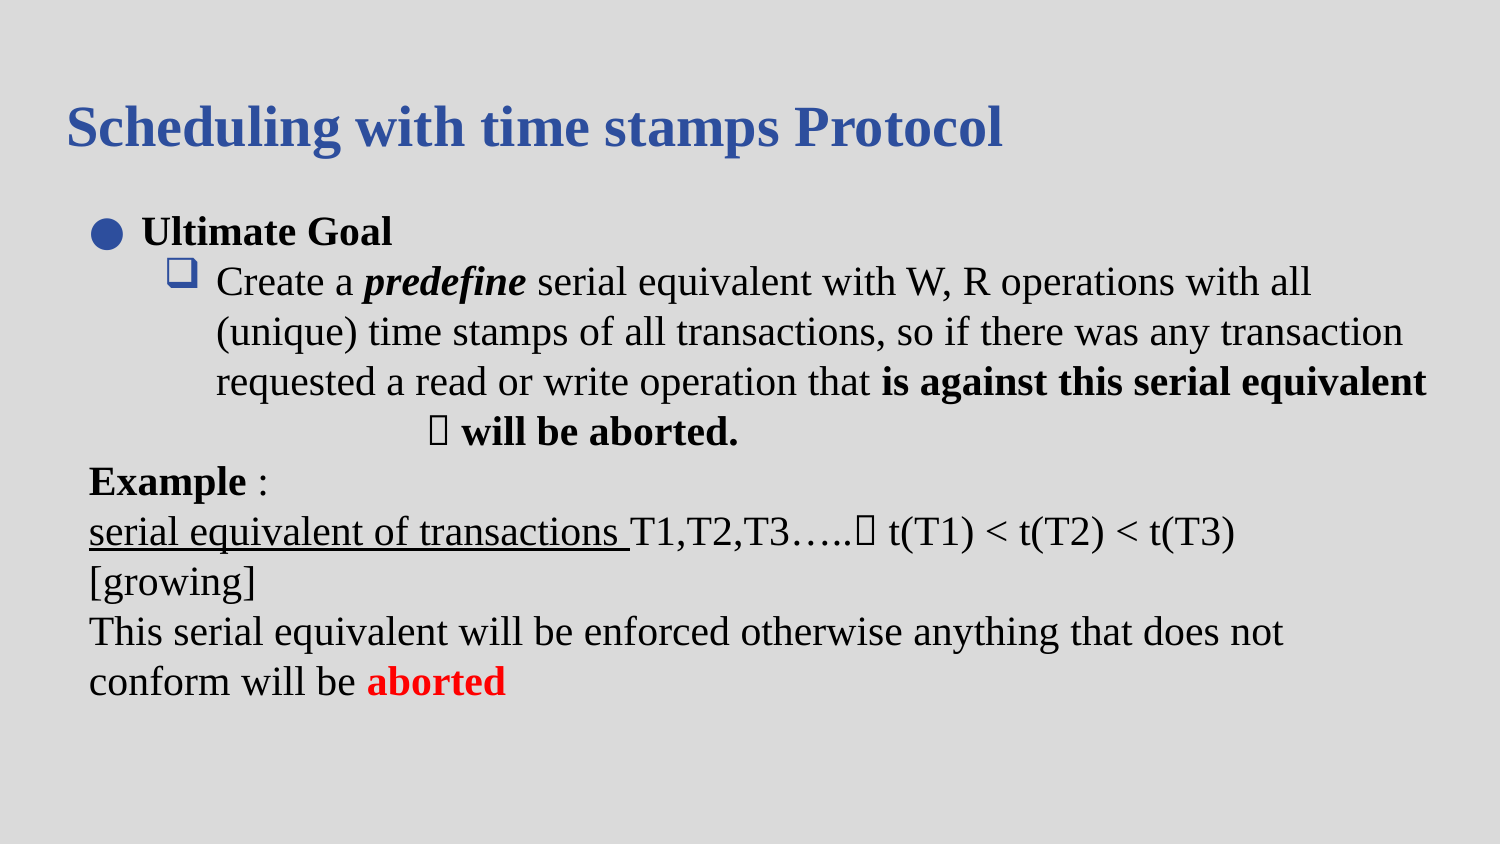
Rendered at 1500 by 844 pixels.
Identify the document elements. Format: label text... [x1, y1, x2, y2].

title Scheduling with time stamps Protocol [51, 72, 1449, 167]
list Ultimate Goal Create a predefine serial equivalent with W, R operations with all (unique) time stamps of all transactions, so if there was any transaction requested a read or write operation that is against this serial equivalent  will be aborted. Example : serial equivalent of transactions T1,T2,T3….. t(T1) < t(T2) < t(T3) [growing] This serial equivalent will be enforced otherwise anything that does not conform will be aborted [51, 189, 1449, 750]
